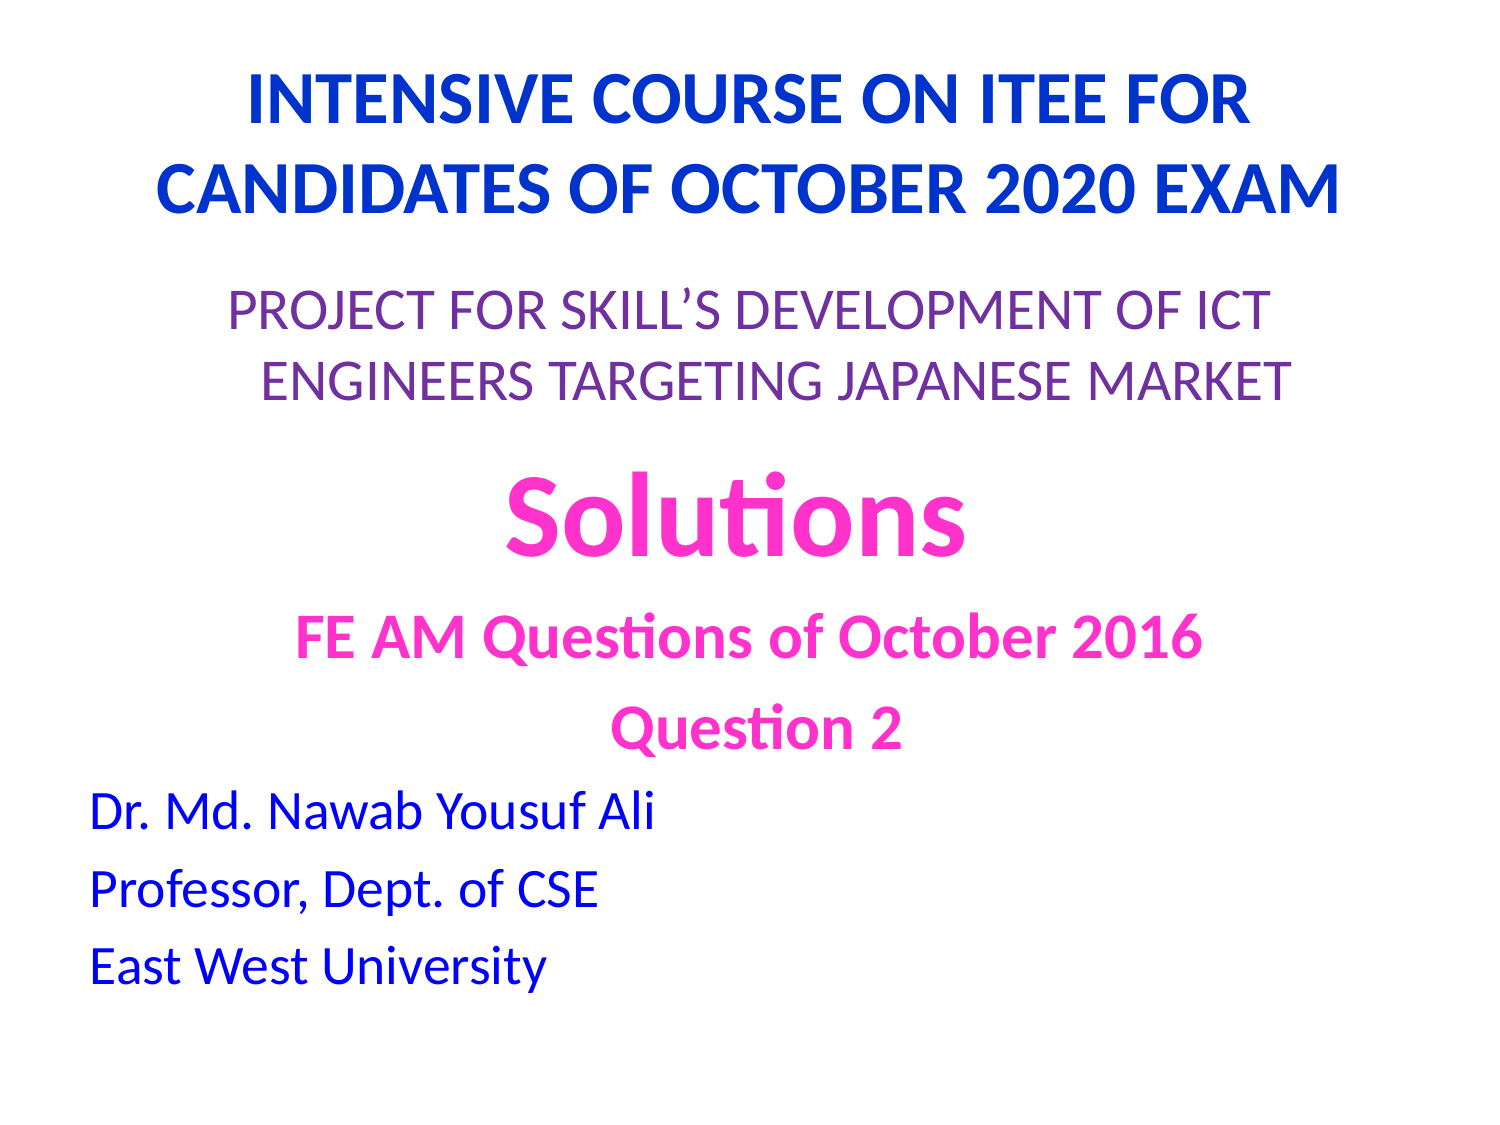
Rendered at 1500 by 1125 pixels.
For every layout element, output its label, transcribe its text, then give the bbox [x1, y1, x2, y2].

text_box INTENSIVE COURSE ON ITEE FOR CANDIDATES OF OCTOBER 2020 EXAM [74, 45, 1425, 233]
text_box PROJECT FOR SKILL’S DEVELOPMENT OF ICT ENGINEERS TARGETING JAPANESE MARKET Solutions FE AM Questions of October 2016 Question 2 Dr. Md. Nawab Yousuf Ali Professor, Dept. of CSE East West University [74, 262, 1425, 1005]
